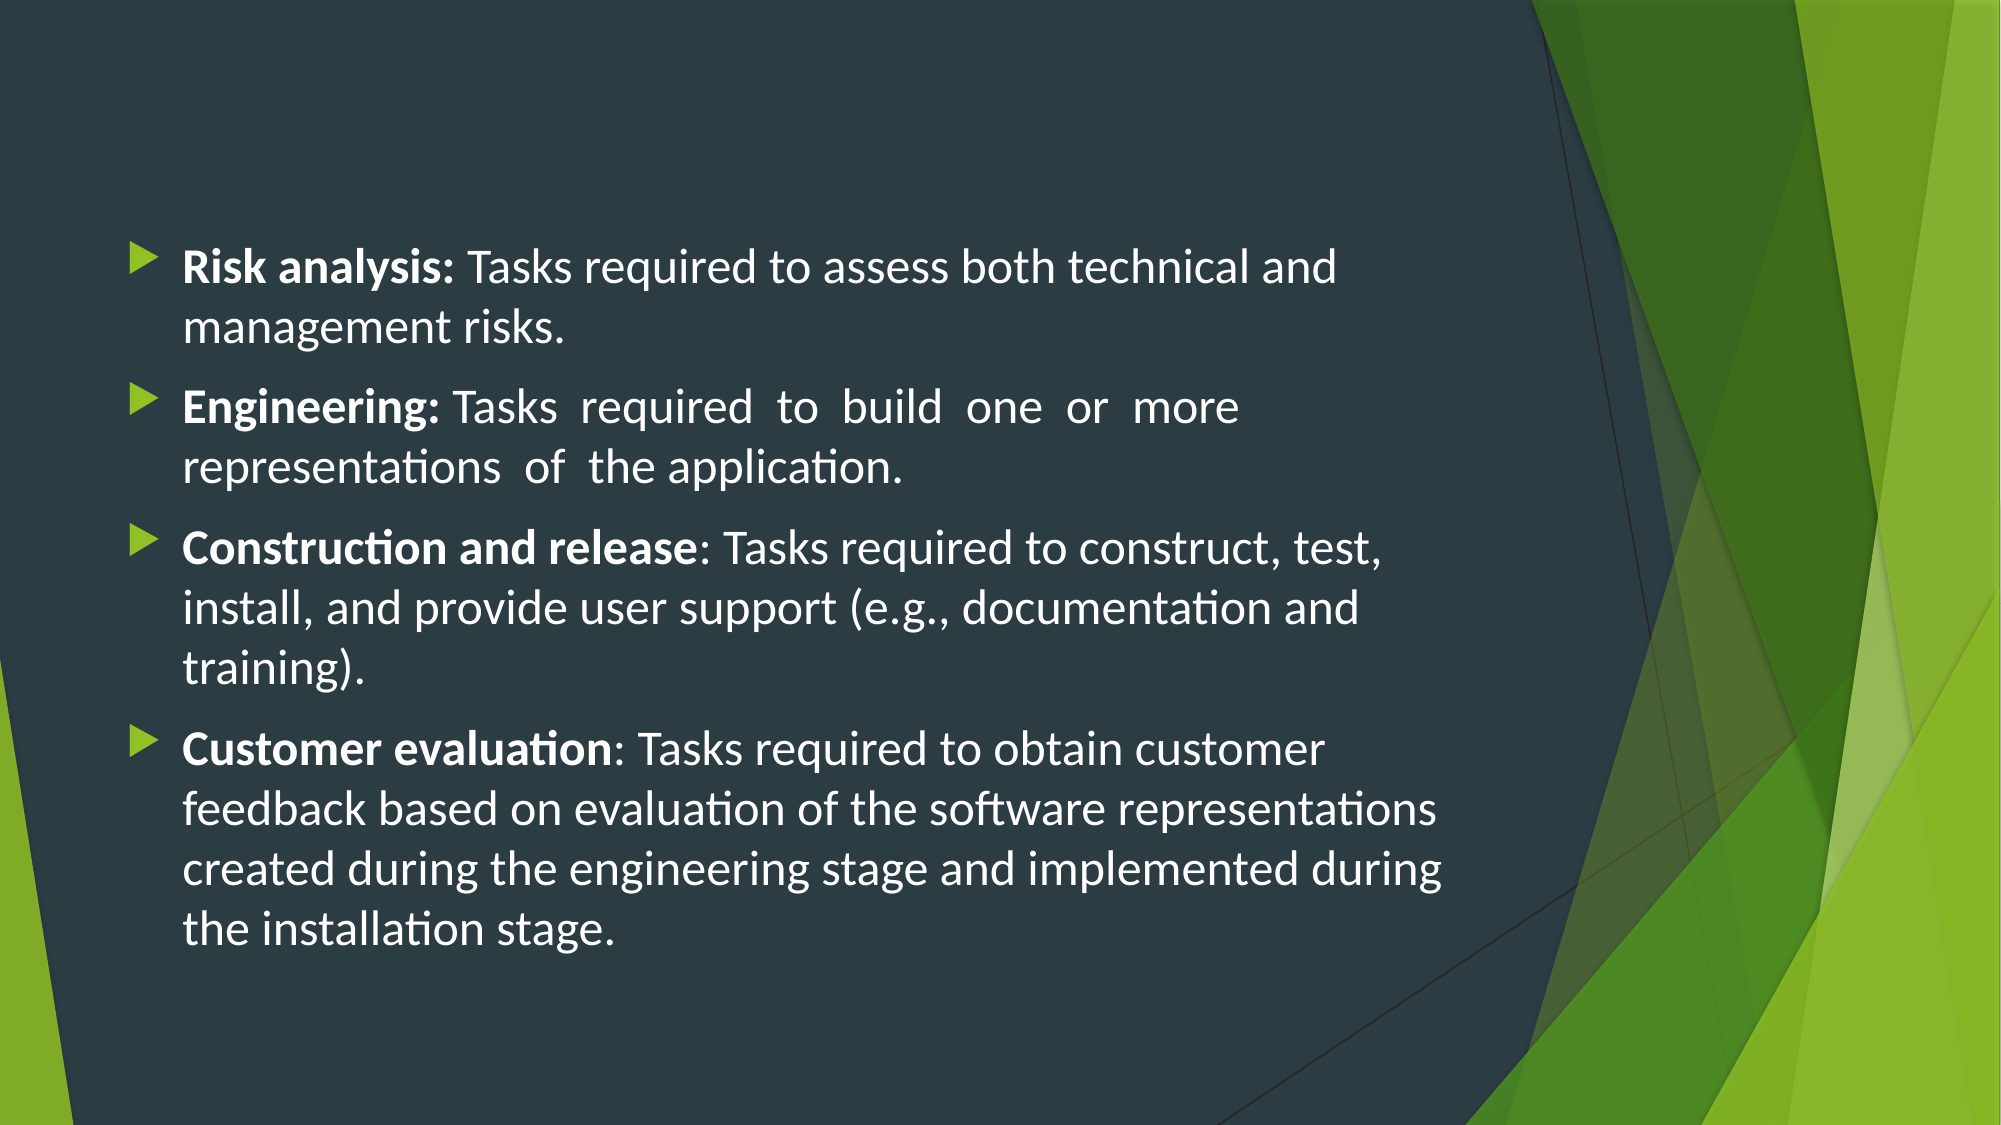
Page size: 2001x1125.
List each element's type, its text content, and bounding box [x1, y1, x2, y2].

list Risk analysis: Tasks required to assess both technical and management risks. Engineering: Tasks required to build one or more representations of the application. Construction and release: Tasks required to construct, test, install, and provide user support (e.g., documentation and training). Customer evaluation: Tasks required to obtain customer feedback based on evaluation of the software representations created during the engineering stage and implemented during the installation stage. [111, 225, 1522, 863]
